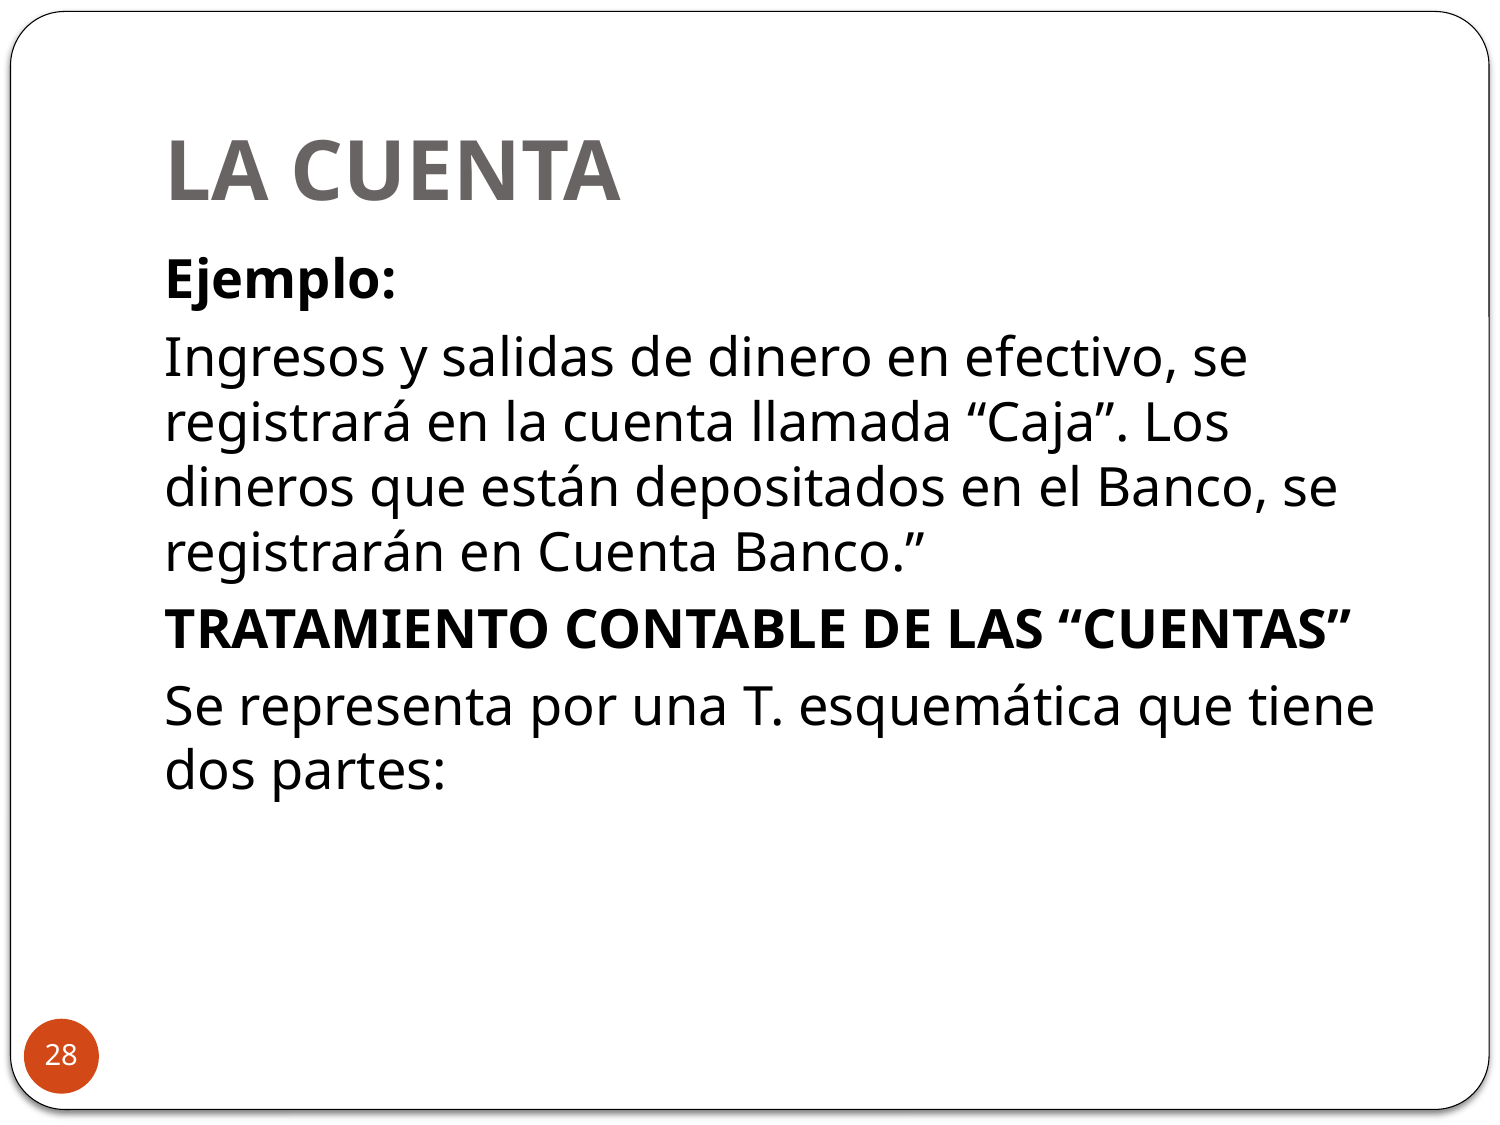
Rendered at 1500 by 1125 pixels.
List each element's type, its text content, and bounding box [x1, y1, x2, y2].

slide_number 28 [23, 1018, 99, 1094]
title LA CUENTA [150, 45, 1425, 233]
list Ejemplo: Ingresos y salidas de dinero en efectivo, se registrará en la cuenta llamada “Caja”. Los dineros que están depositados en el Banco, se registrarán en Cuenta Banco.” TRATAMIENTO CONTABLE DE LAS “CUENTAS” Se representa por una T. esquemática que tiene dos partes: [150, 237, 1425, 988]
